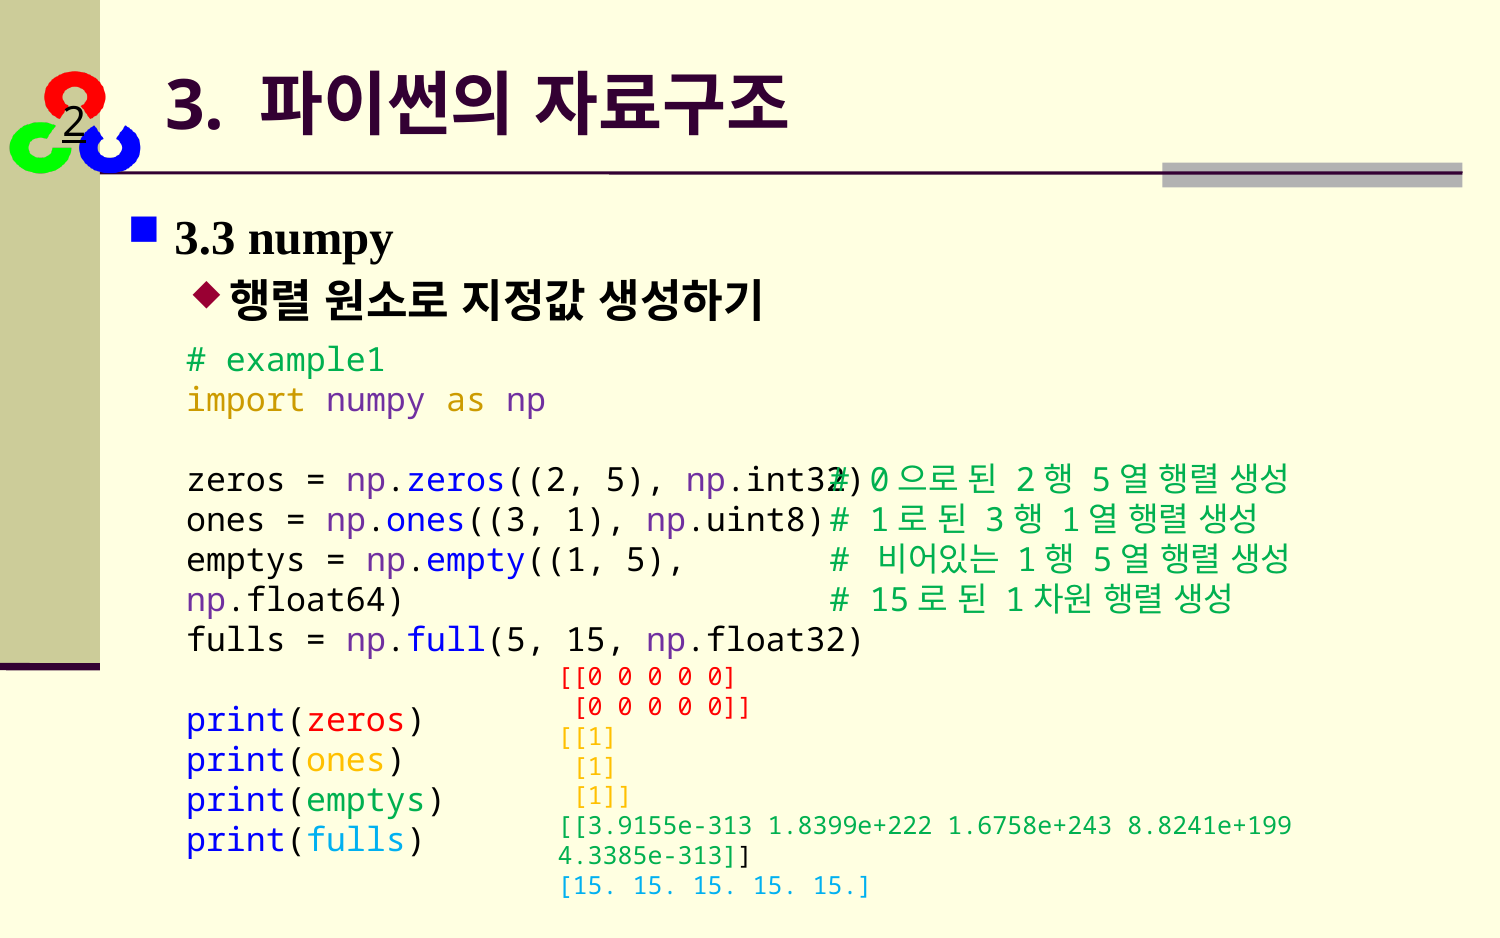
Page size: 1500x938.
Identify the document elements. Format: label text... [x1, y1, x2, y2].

picture [0, 62, 149, 179]
title 3. 파이썬의 자료구조 [149, 37, 1463, 167]
text_box # 0으로 된 2행 5열 행렬 생성 # 1로 된 3행 1열 행렬 생성 # 비어있는 1행 5열 행렬 생성 # 15로 된 1차원 행렬 생성 [814, 331, 1483, 626]
list 3.3 numpy 행렬 원소로 지정값 생성하기 [112, 197, 1463, 876]
text_box [[0 0 0 0 0] [0 0 0 0 0]] [[1] [1] [1]] [[3.9155e-313 1.8399e+222 1.6758e+243 8.8241e+199 4.3385e-313]] [15. 15. 15. 15. 15.] [542, 652, 1370, 908]
text_box # example1 import numpy as np zeros = np.zeros((2, 5), np.int32) ones = np.ones((3, 1), np.uint8) emptys = np.empty((1, 5), np.float64) fulls = np.full(5, 15, np.float32) print(zeros) print(ones) print(emptys) print(fulls) [171, 331, 904, 865]
